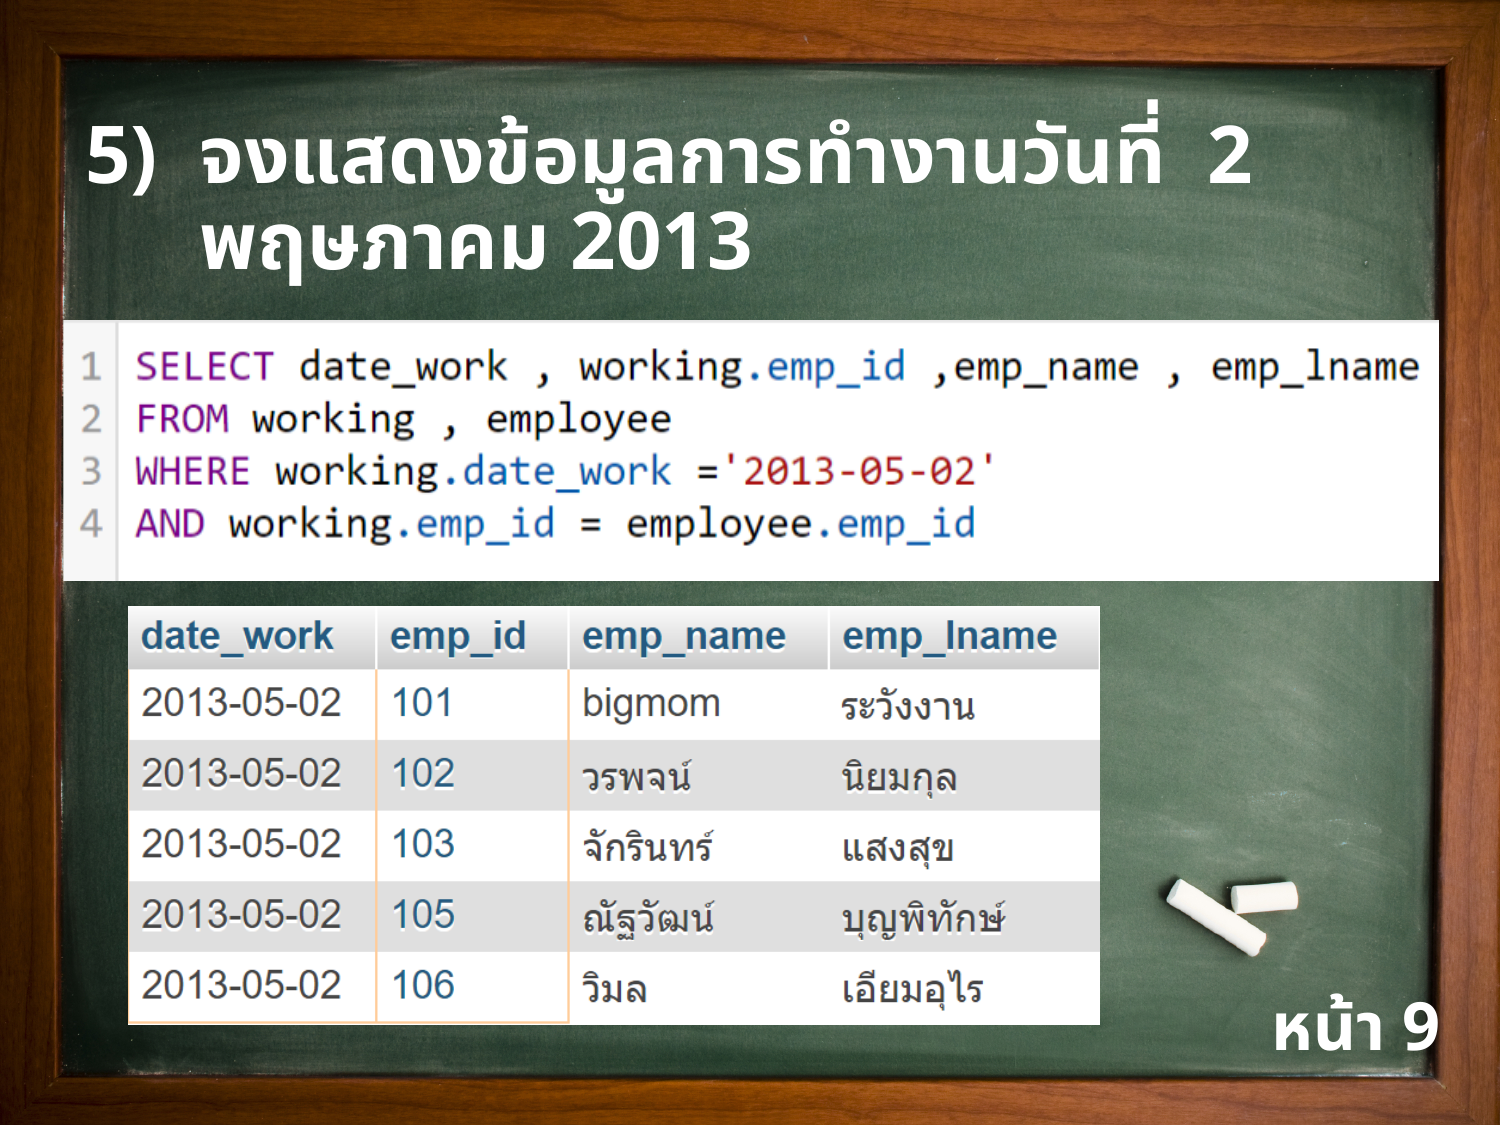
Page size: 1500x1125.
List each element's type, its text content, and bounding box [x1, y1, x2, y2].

text_box จงแสดงข้อมูลการทำงานวันที่ 2 พฤษภาคม 2013 [70, 106, 1421, 294]
picture [0, 0, 1500, 1125]
text_box หน้า 9 [1256, 976, 1456, 1071]
